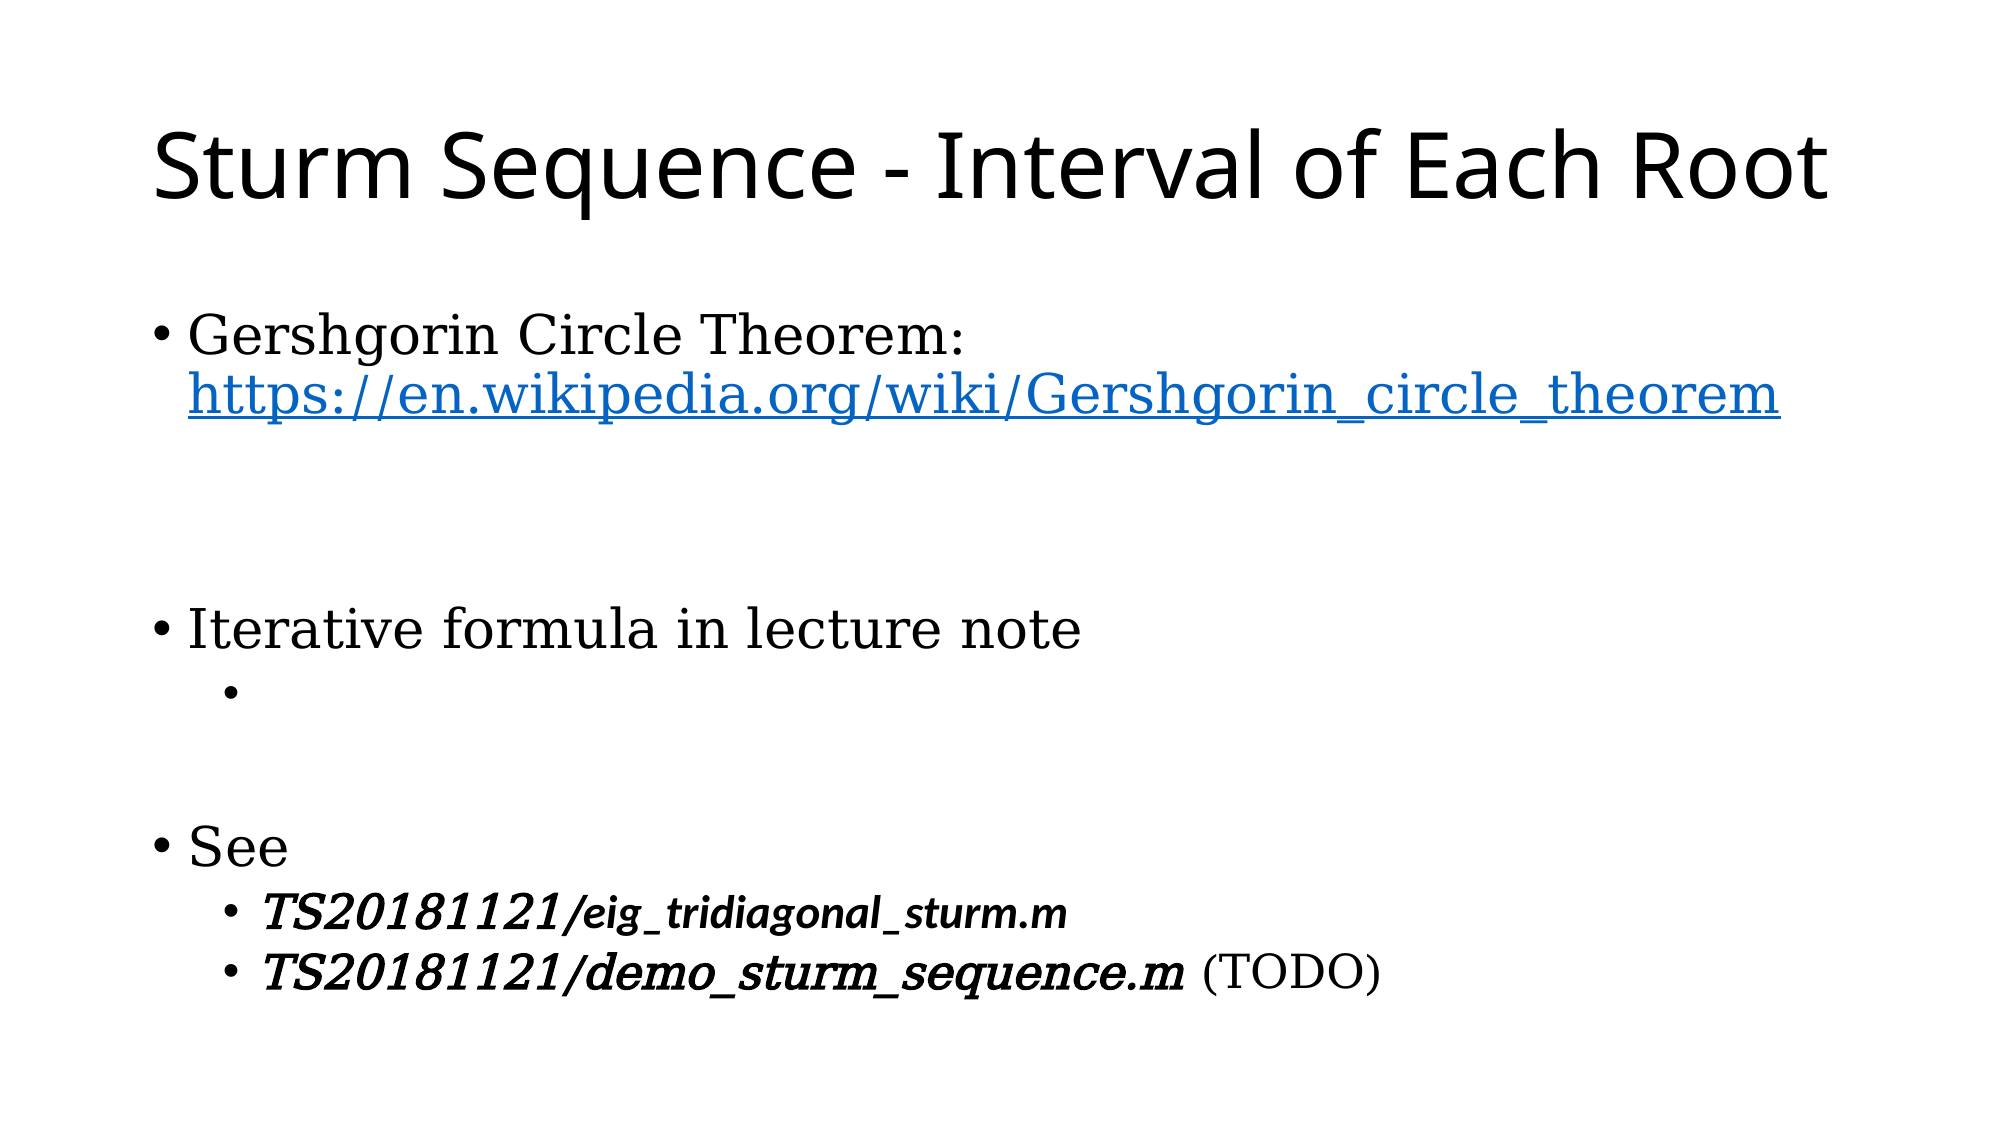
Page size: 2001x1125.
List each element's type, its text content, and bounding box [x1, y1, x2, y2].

title Sturm Sequence - Interval of Each Root [137, 59, 1863, 278]
